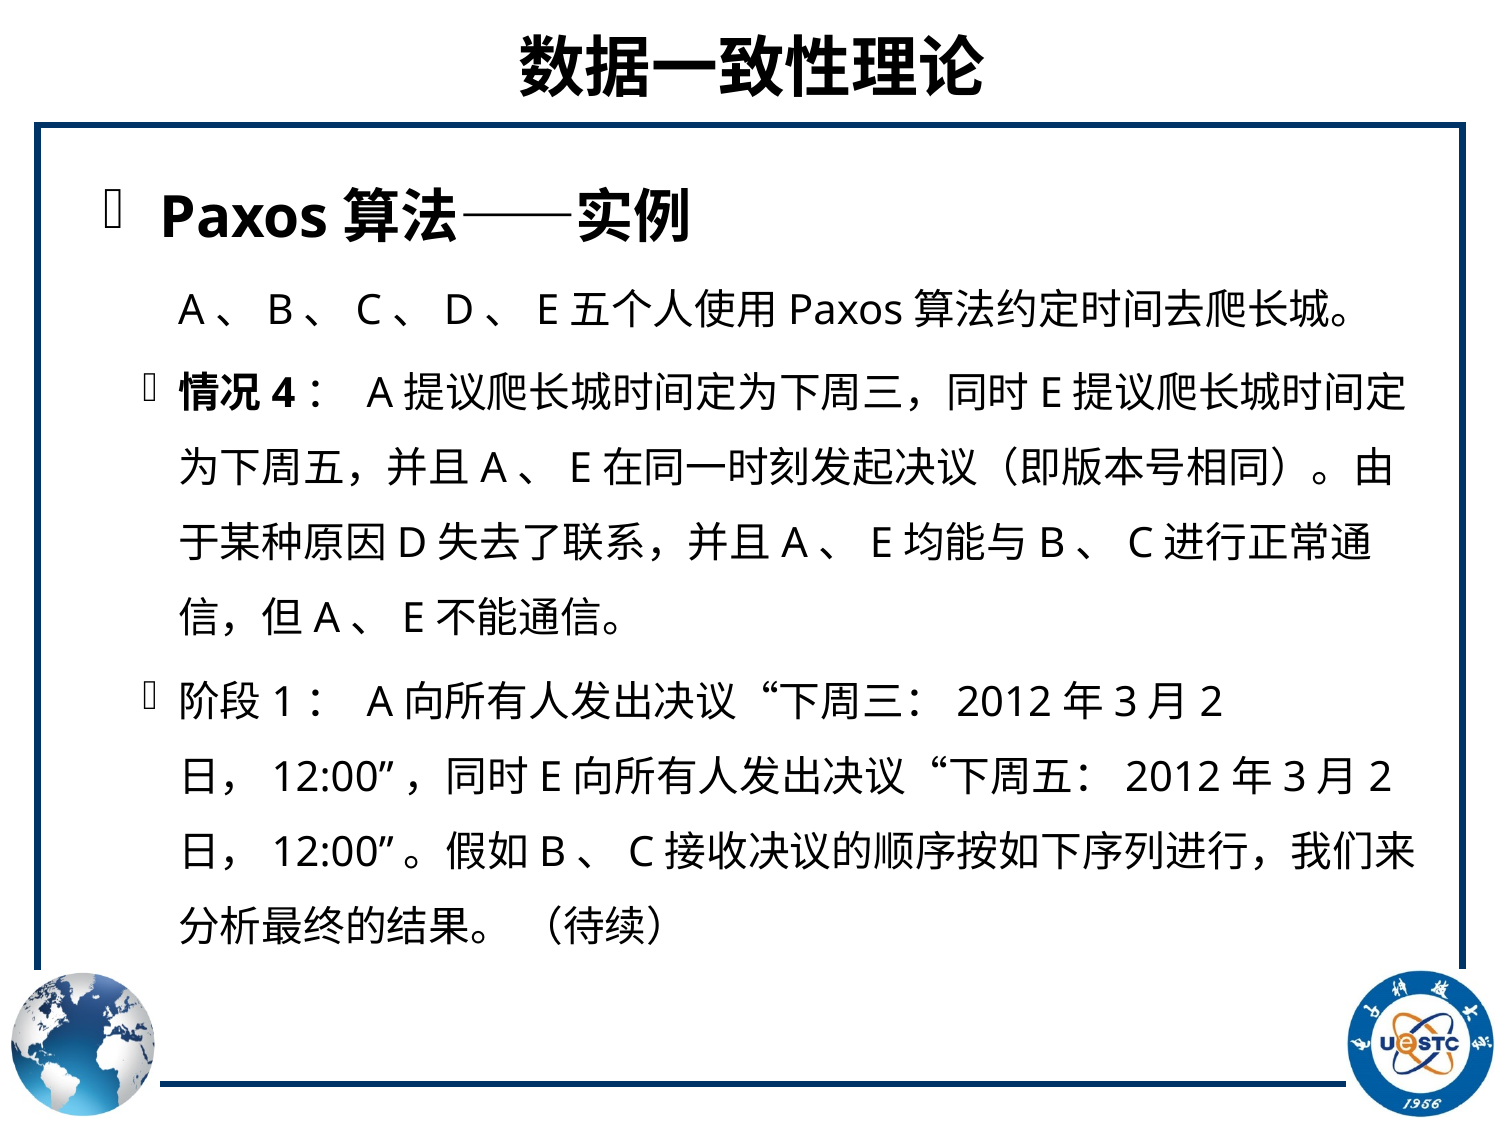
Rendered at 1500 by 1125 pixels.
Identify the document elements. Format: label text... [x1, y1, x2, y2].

text_box Paxos算法——实例 A、B、C、D、E五个人使用Paxos算法约定时间去爬长城。 情况4： A提议爬长城时间定为下周三，同时E提议爬长城时间定为下周五，并且A、E在同一时刻发起决议（即版本号相同）。由于某种原因D失去了联系，并且A、E均能与B、C进行正常通信，但A、E不能通信。 阶段1： A向所有人发出决议“下周三：2012年3月2日，12:00”，同时E向所有人发出决议“下周五：2012年3月2日，12:00”。假如B、C接收决议的顺序按如下序列进行，我们来分析最终的结果。 （待续） [88, 137, 1439, 1036]
title 数据一致性理论 [41, 19, 1463, 112]
picture [0, 970, 160, 1118]
picture [1346, 969, 1495, 1118]
